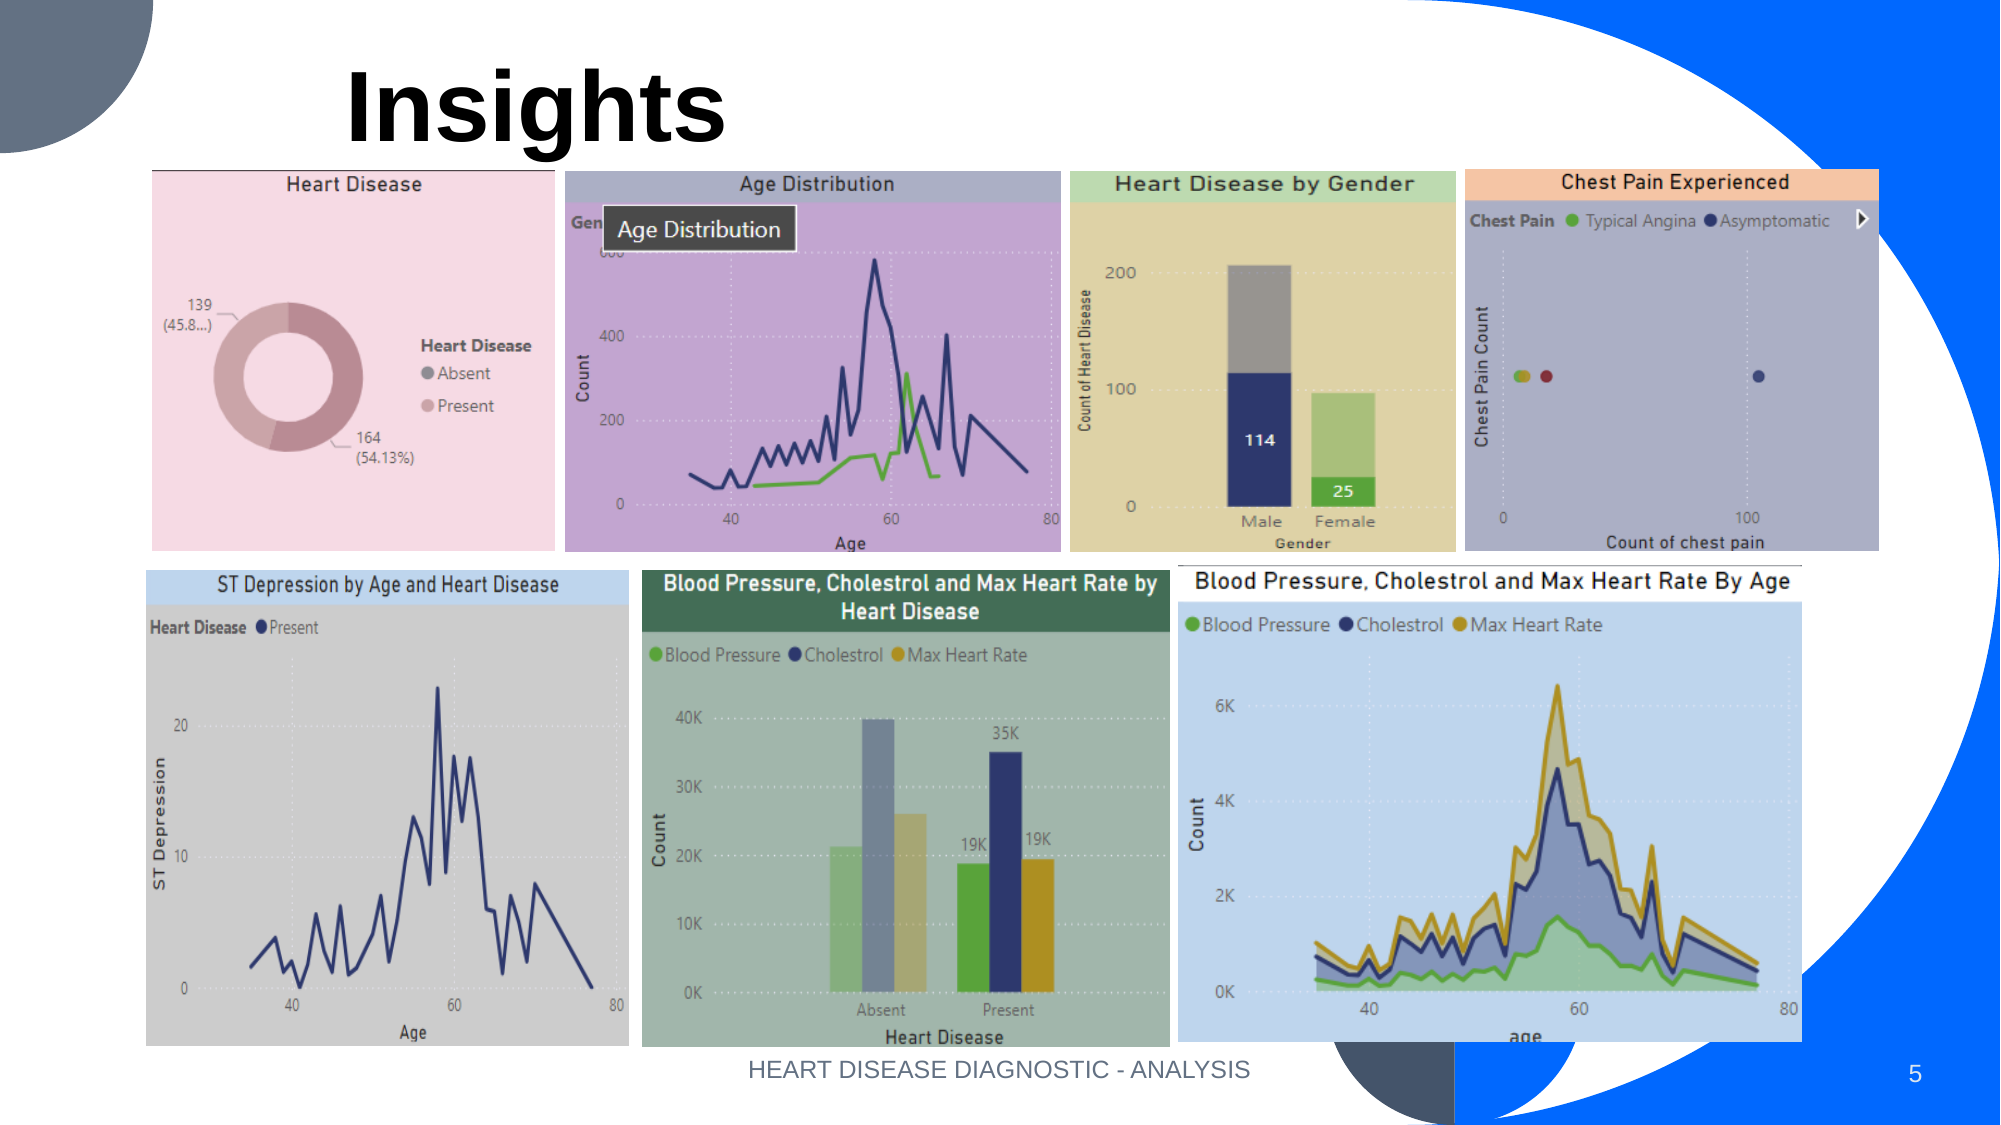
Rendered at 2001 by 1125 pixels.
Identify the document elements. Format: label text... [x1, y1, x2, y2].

picture [565, 170, 1061, 553]
picture [1465, 169, 1879, 552]
picture [145, 570, 630, 1046]
title Insights [330, 62, 1796, 171]
picture [1070, 170, 1456, 553]
picture [642, 570, 1170, 1048]
slide_number 5 [1665, 1042, 1938, 1103]
picture [1177, 565, 1802, 1042]
footer HEART DISEASE DIAGNOSTIC - ANALYSIS [680, 1049, 1320, 1125]
picture [151, 169, 555, 552]
